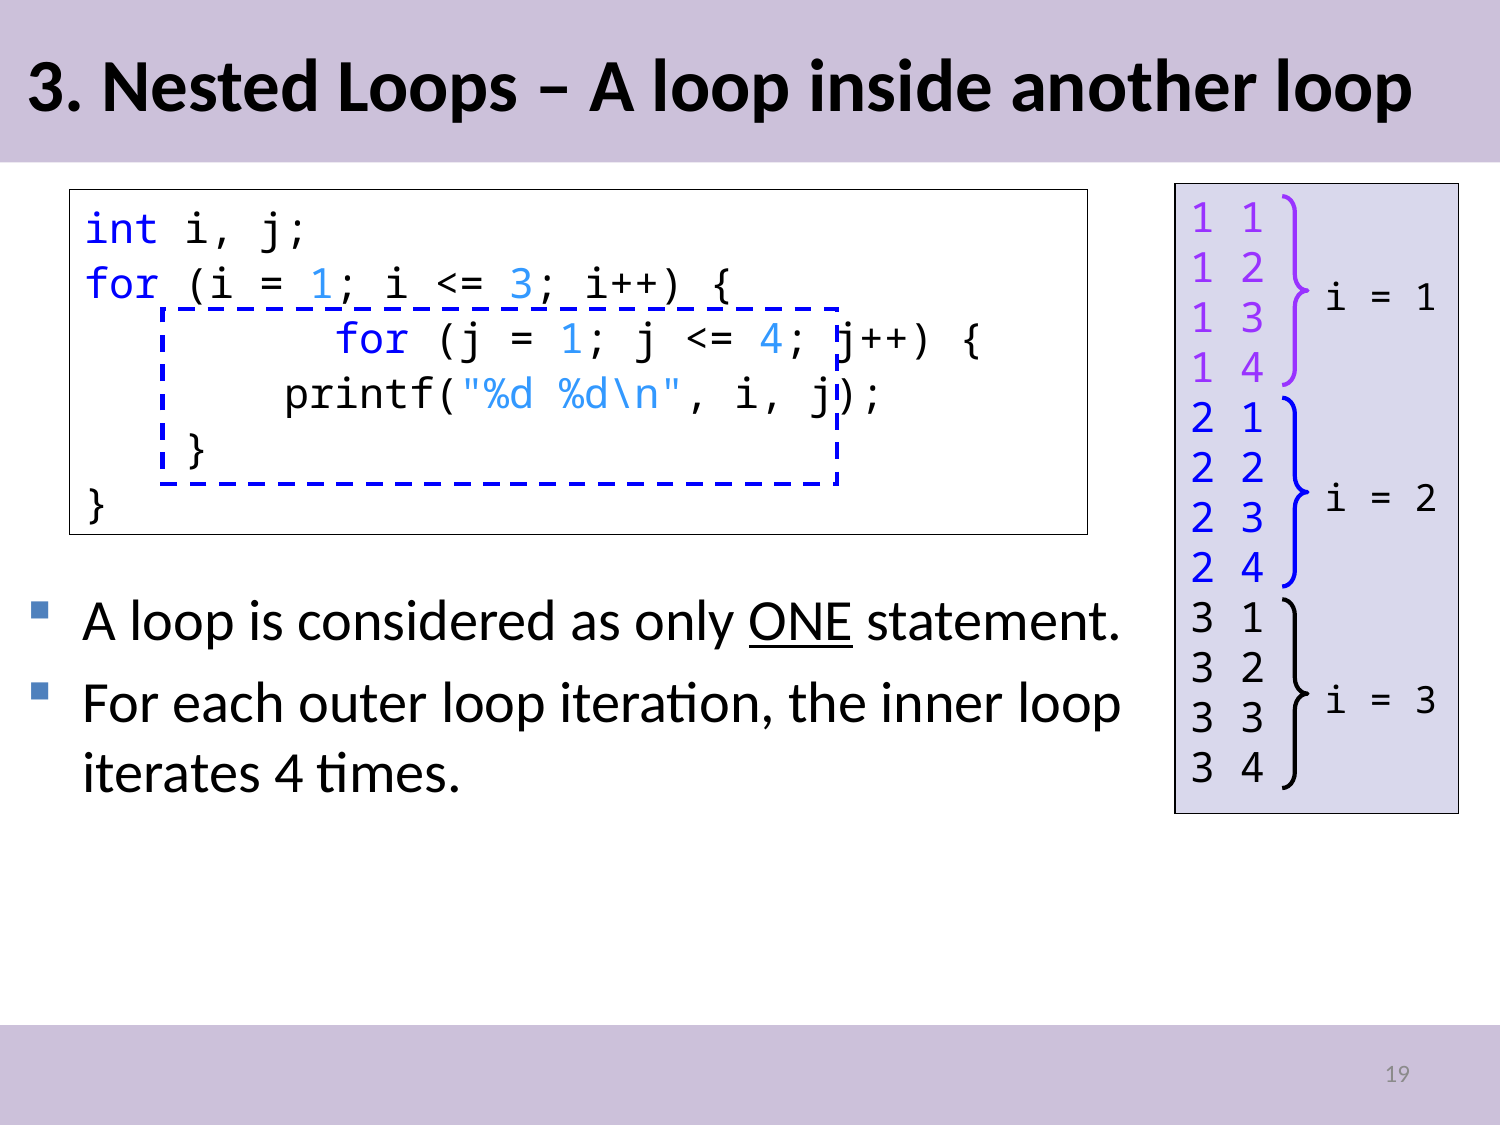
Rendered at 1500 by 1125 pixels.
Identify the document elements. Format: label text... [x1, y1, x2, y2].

slide_number 19 [1074, 1042, 1425, 1103]
text_box [162, 308, 838, 484]
text_box int i, j; for (i = 1; i <= 3; i++) { for (j = 1; j <= 4; j++) { printf("%d %d\n", i, j); } } [69, 189, 1088, 535]
list A loop is considered as only ONE statement. For each outer loop iteration, the inner loop iterates 4 times. [11, 575, 1150, 1013]
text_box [1174, 183, 1459, 814]
title 3. Nested Loops – A loop inside another loop [11, 12, 1475, 150]
